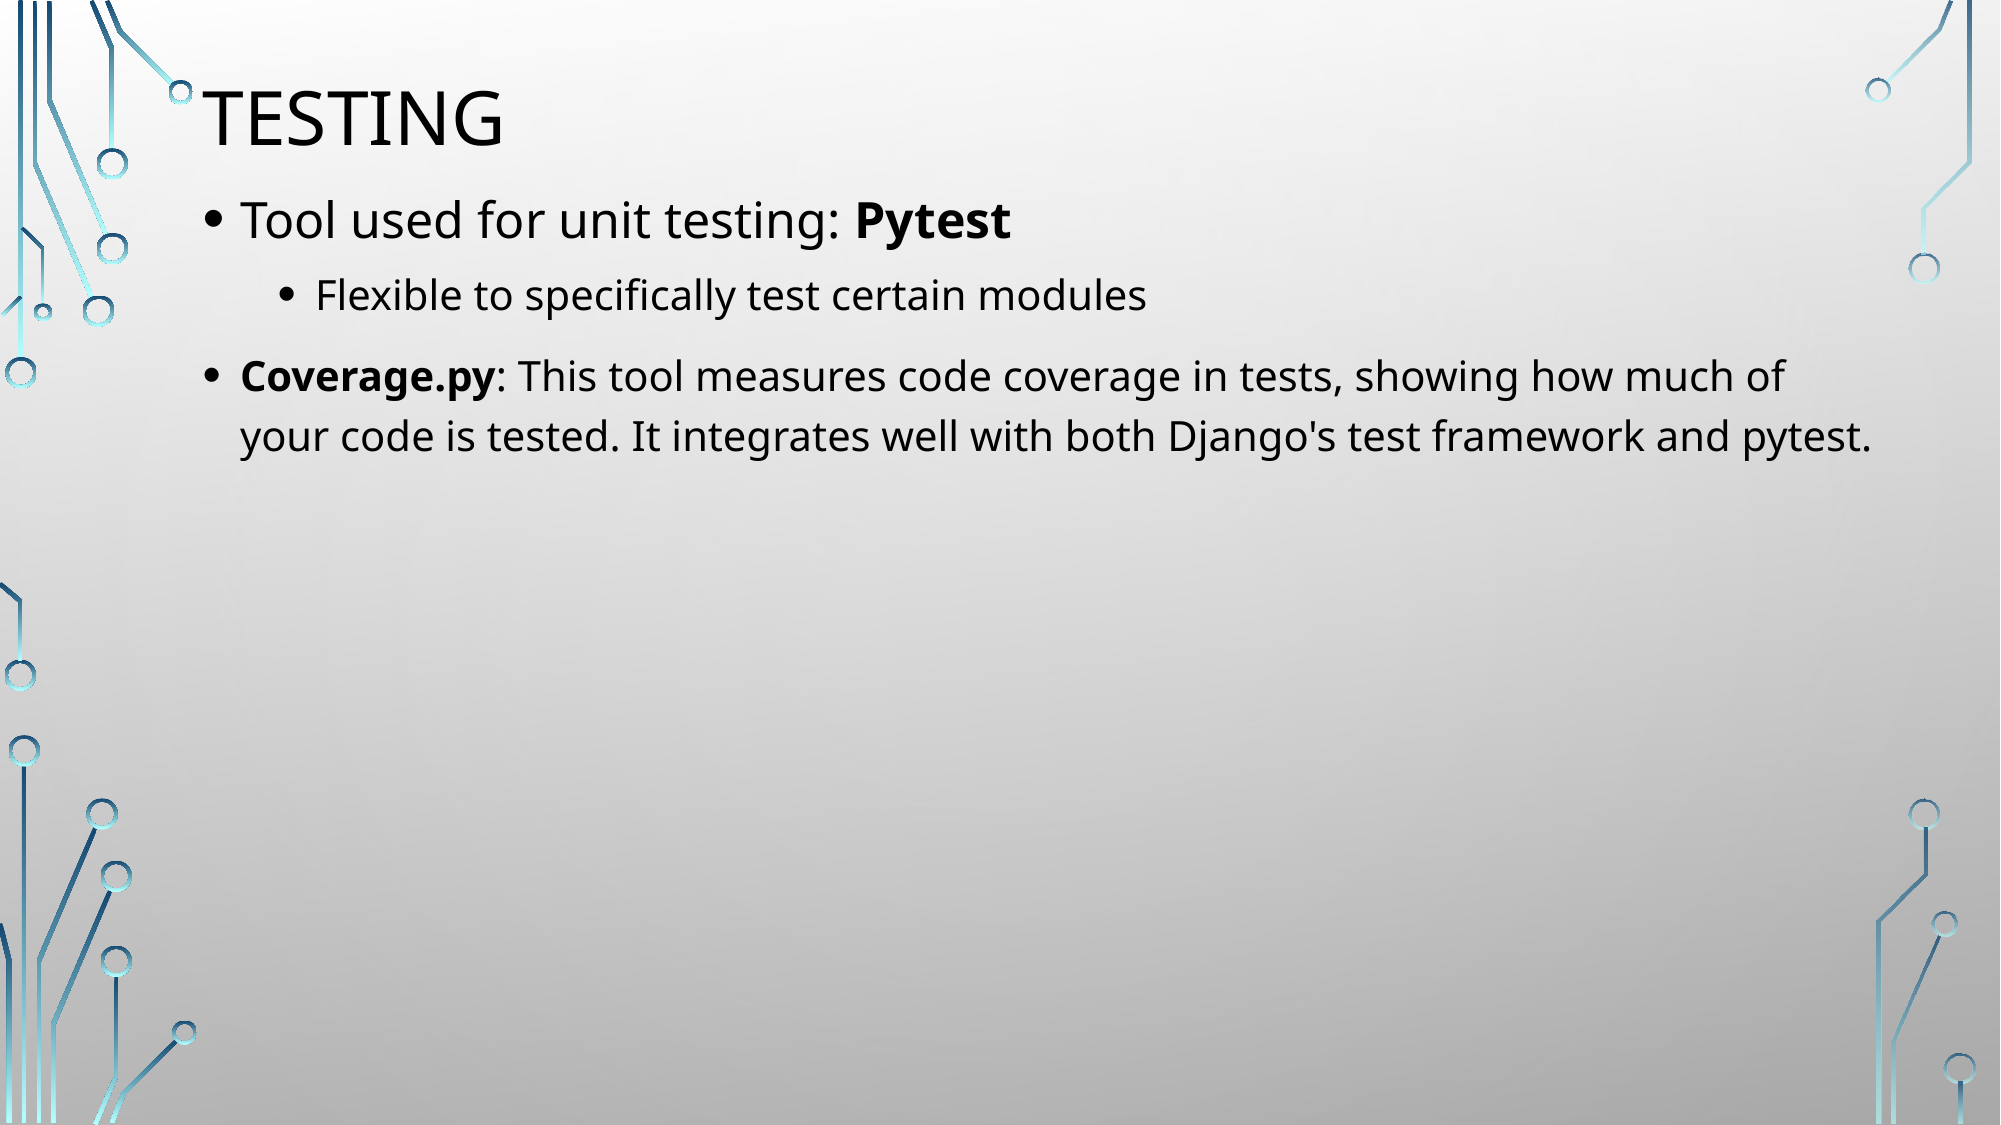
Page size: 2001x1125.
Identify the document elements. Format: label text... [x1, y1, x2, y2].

list Tool used for unit testing: Pytest Flexible to specifically test certain modules Coverage.py: This tool measures code coverage in tests, showing how much of your code is tested. It integrates well with both Django's test framework and pytest. [187, 168, 1889, 1002]
title Testing [187, 51, 1813, 168]
